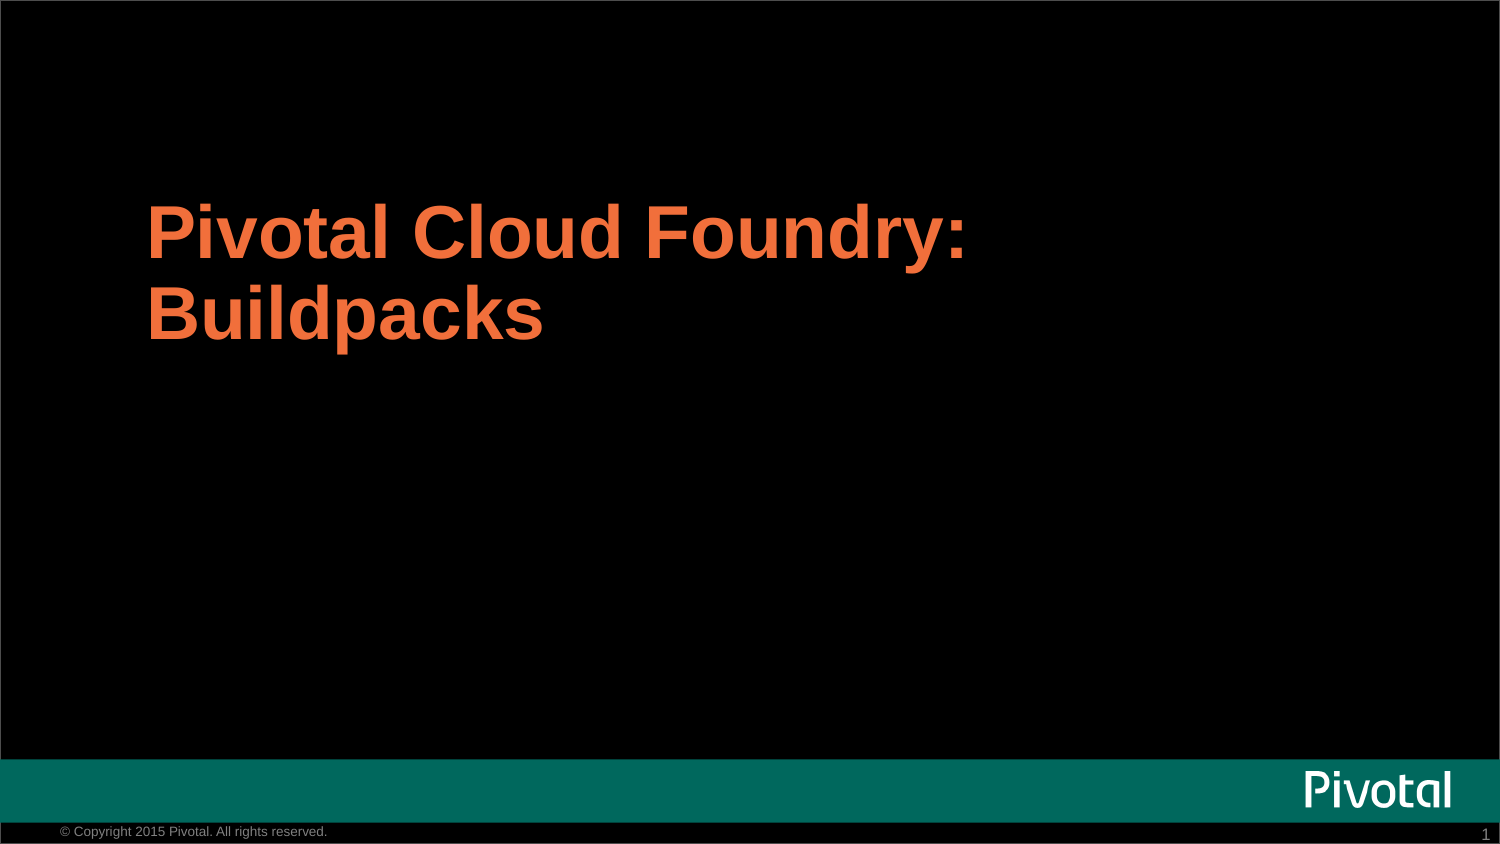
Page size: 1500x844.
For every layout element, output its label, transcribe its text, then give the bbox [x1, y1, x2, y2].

title Pivotal Cloud Foundry: Buildpacks [146, 190, 1421, 356]
picture [1304, 768, 1452, 811]
